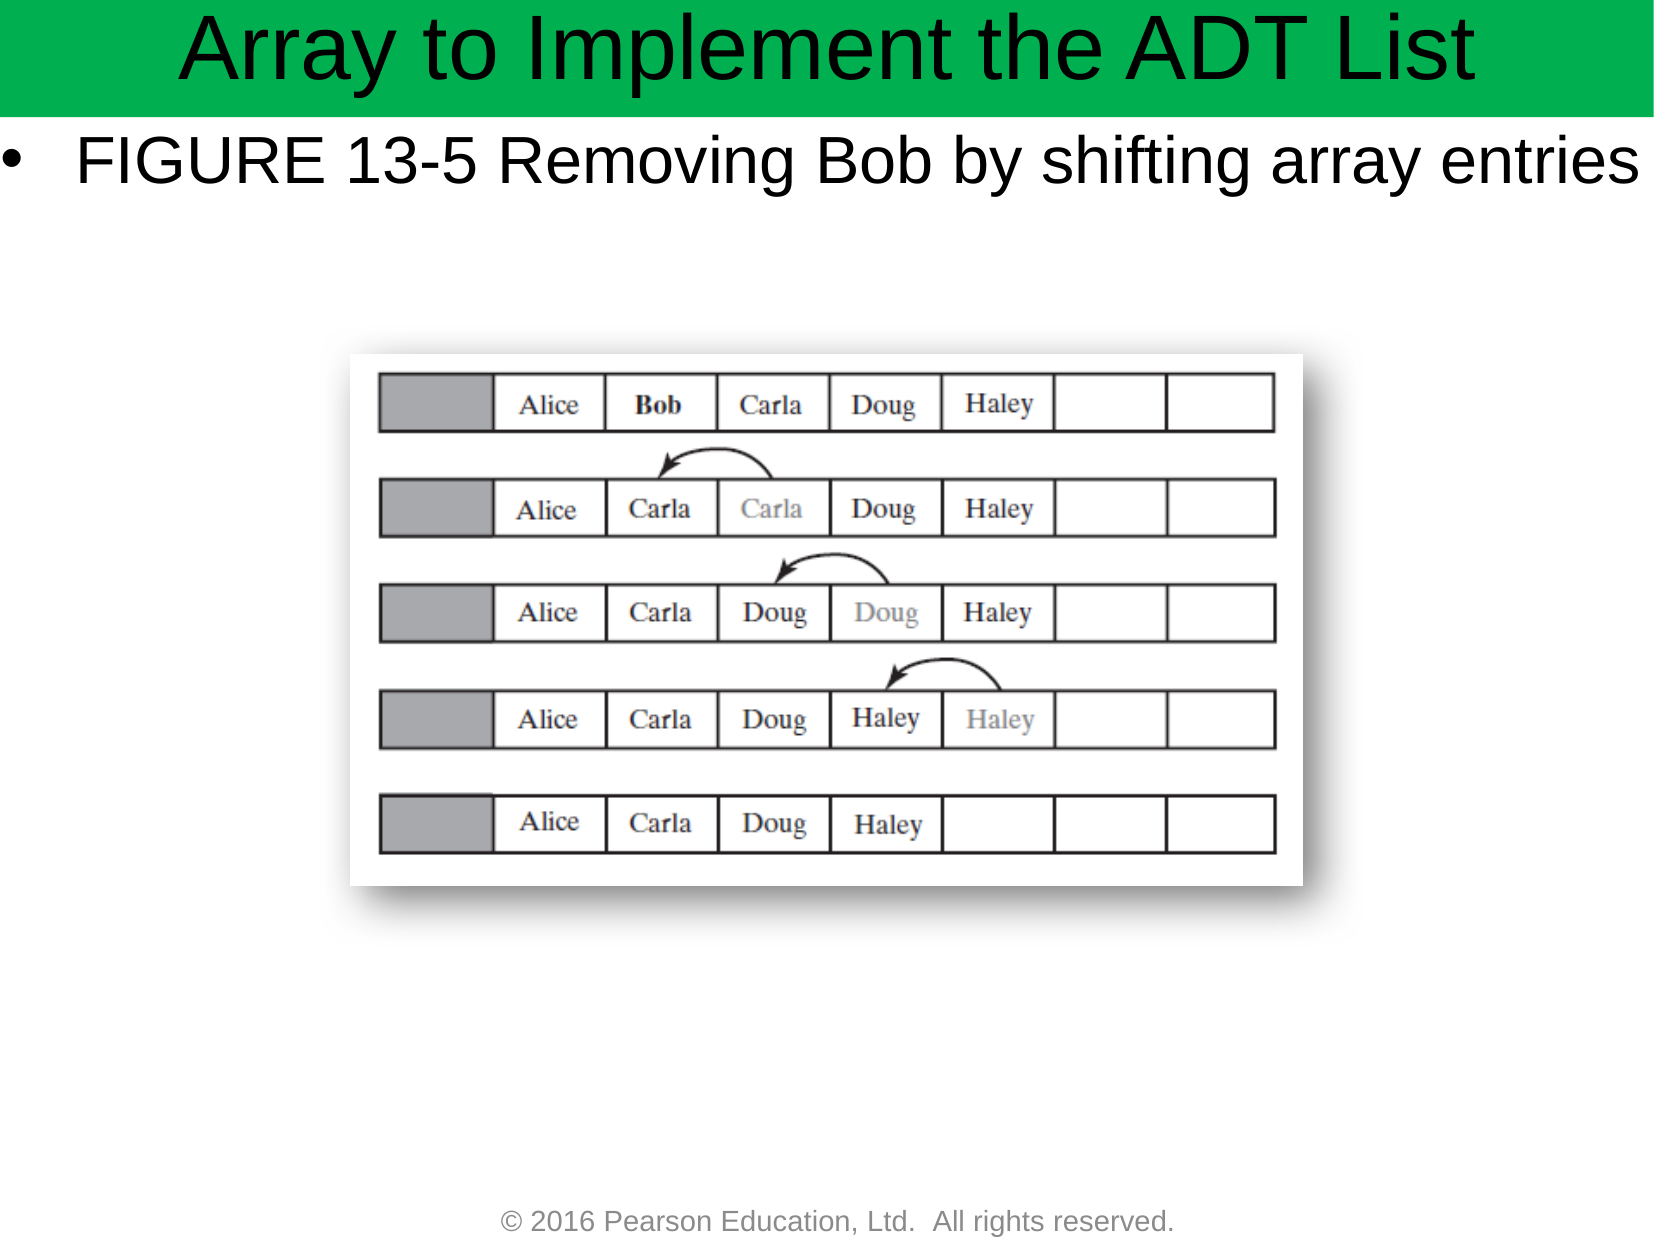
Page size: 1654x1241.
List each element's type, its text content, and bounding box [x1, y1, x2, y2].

list FIGURE 13-5 Removing Bob by shifting array entries [0, 117, 1654, 1195]
footer © 2016 Pearson Education, Ltd. All rights reserved. [460, 1201, 1217, 1241]
title Array to Implement the ADT List [0, 0, 1654, 117]
picture [350, 354, 1304, 886]
